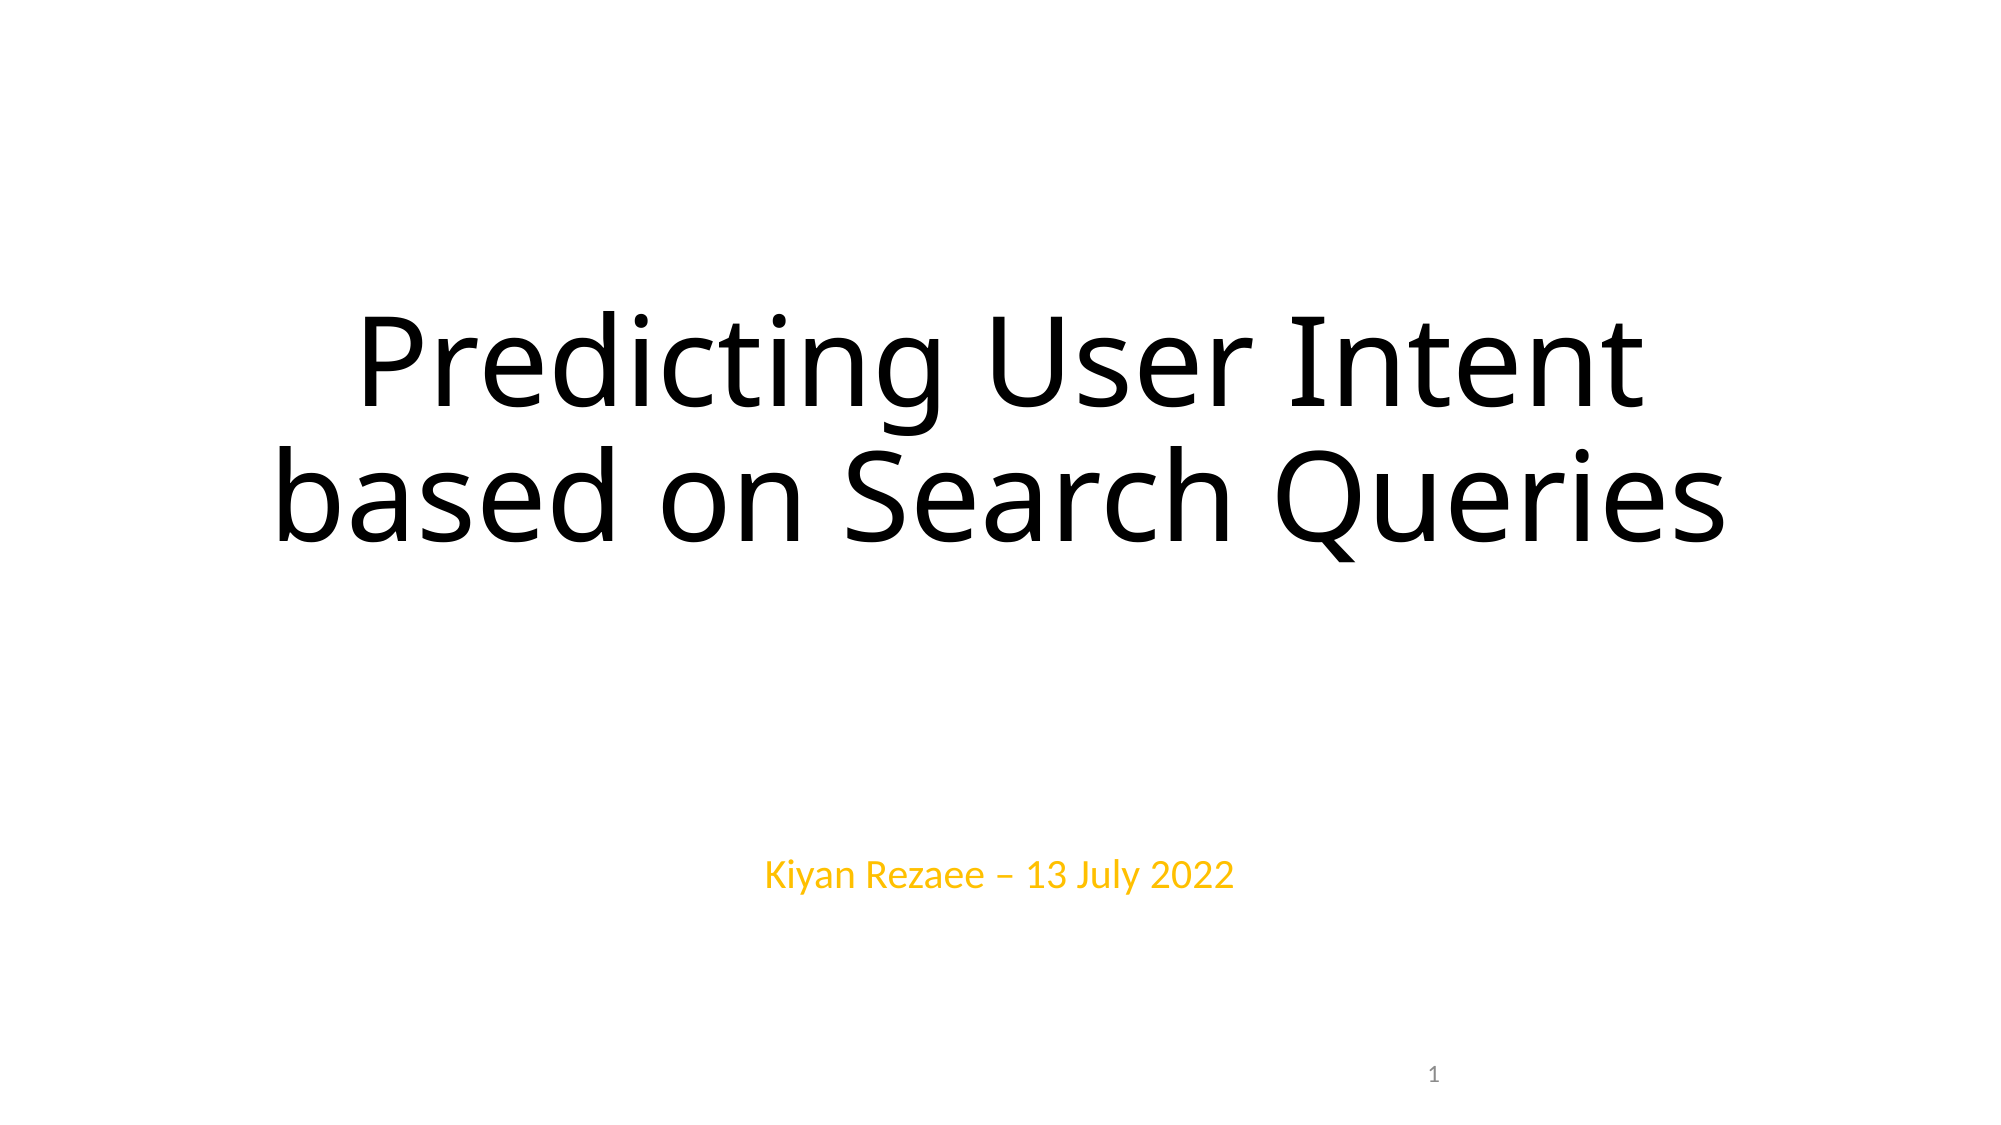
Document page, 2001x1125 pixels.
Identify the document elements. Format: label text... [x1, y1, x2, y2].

slide_number 1 [1412, 1042, 1863, 1103]
text_box Kiyan Rezaee – 13 July 2022 [419, 839, 1581, 904]
title Predicting User Intent based on Search Queries [249, 184, 1750, 576]
